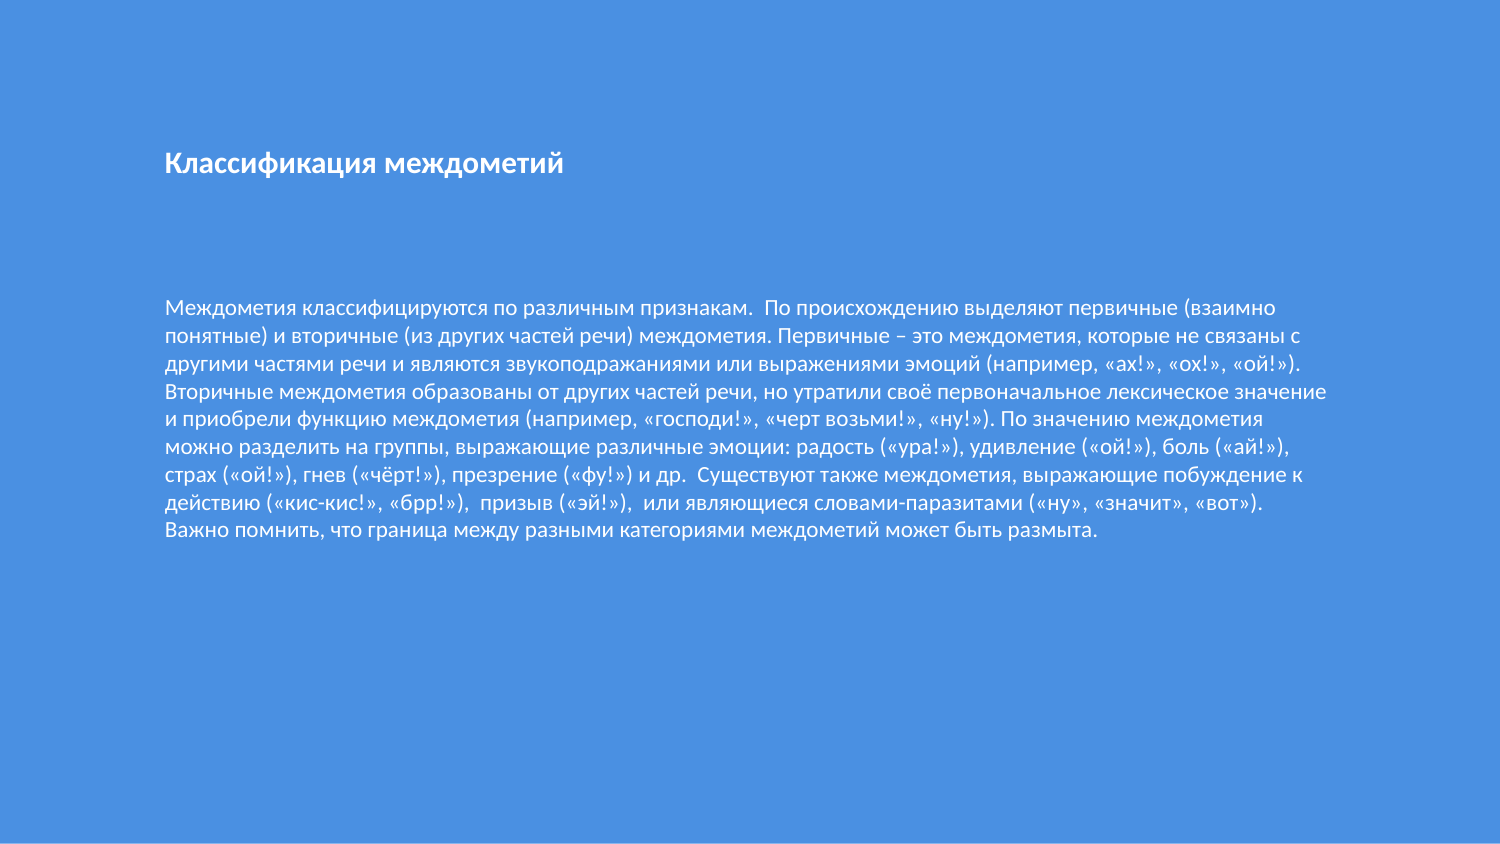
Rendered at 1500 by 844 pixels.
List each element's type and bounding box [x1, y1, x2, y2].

text_box [0, 0, 1500, 844]
